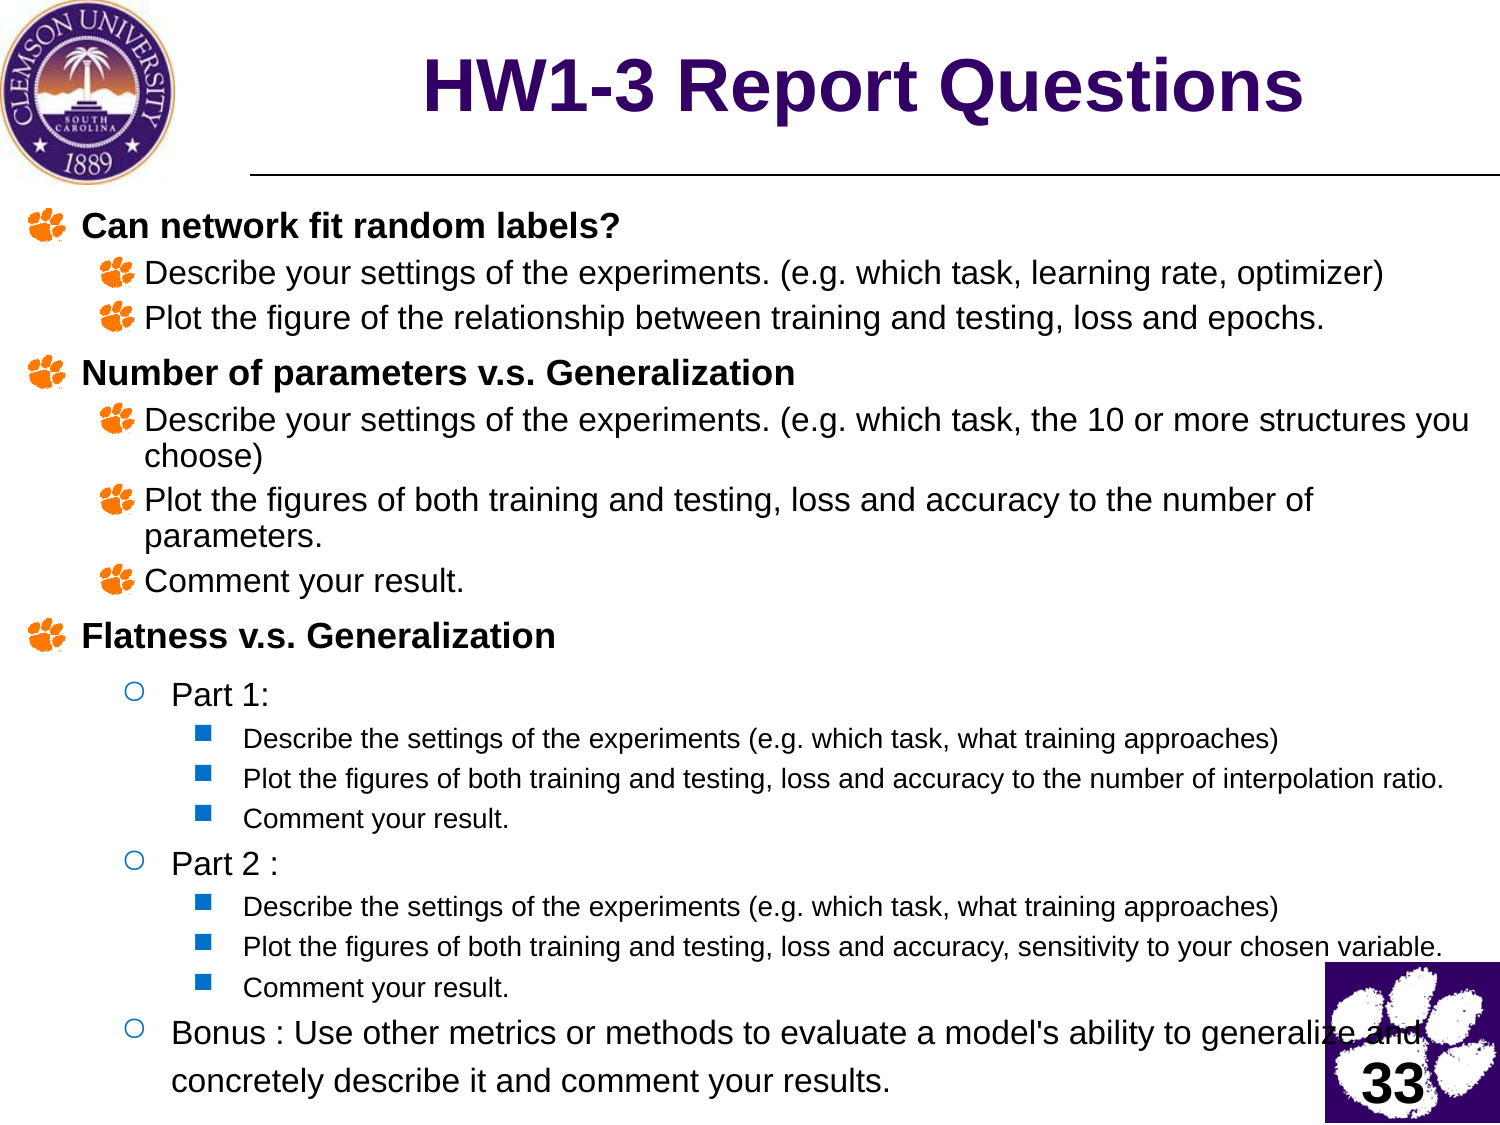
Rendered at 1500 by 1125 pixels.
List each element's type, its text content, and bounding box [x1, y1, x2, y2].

picture [0, 0, 175, 185]
picture [99, 481, 135, 517]
list Can network fit random labels? Describe your settings of the experiments. (e.g. which task, learning rate, optimizer) Plot the figure of the relationship between training and testing, loss and epochs. Number of parameters v.s. Generalization Describe your settings of the experiments. (e.g. which task, the 10 or more structures you choose) Plot the figures of both training and testing, loss and accuracy to the number of parameters. Comment your result. Flatness v.s. Generalization Part 1: Describe the settings of the experiments (e.g. which task, what training approaches) Plot the figures of both training and testing, loss and accuracy to the number of interpolation ratio. Comment your result. Part 2 : Describe the settings of the experiments (e.g. which task, what training approaches) Plot the figures of both training and testing, loss and accuracy, sensitivity to your chosen variable. Comment your result. Bonus : Use other metrics or methods to evaluate a model's ability to generalize and concretely describe it and comment your results. [12, 200, 1500, 1125]
picture [99, 254, 135, 290]
title HW1-3 Report Questions [270, 16, 1459, 162]
picture [27, 205, 66, 244]
picture [27, 352, 66, 391]
picture [27, 615, 66, 654]
picture [99, 561, 135, 597]
picture [99, 298, 135, 334]
picture [99, 400, 135, 436]
